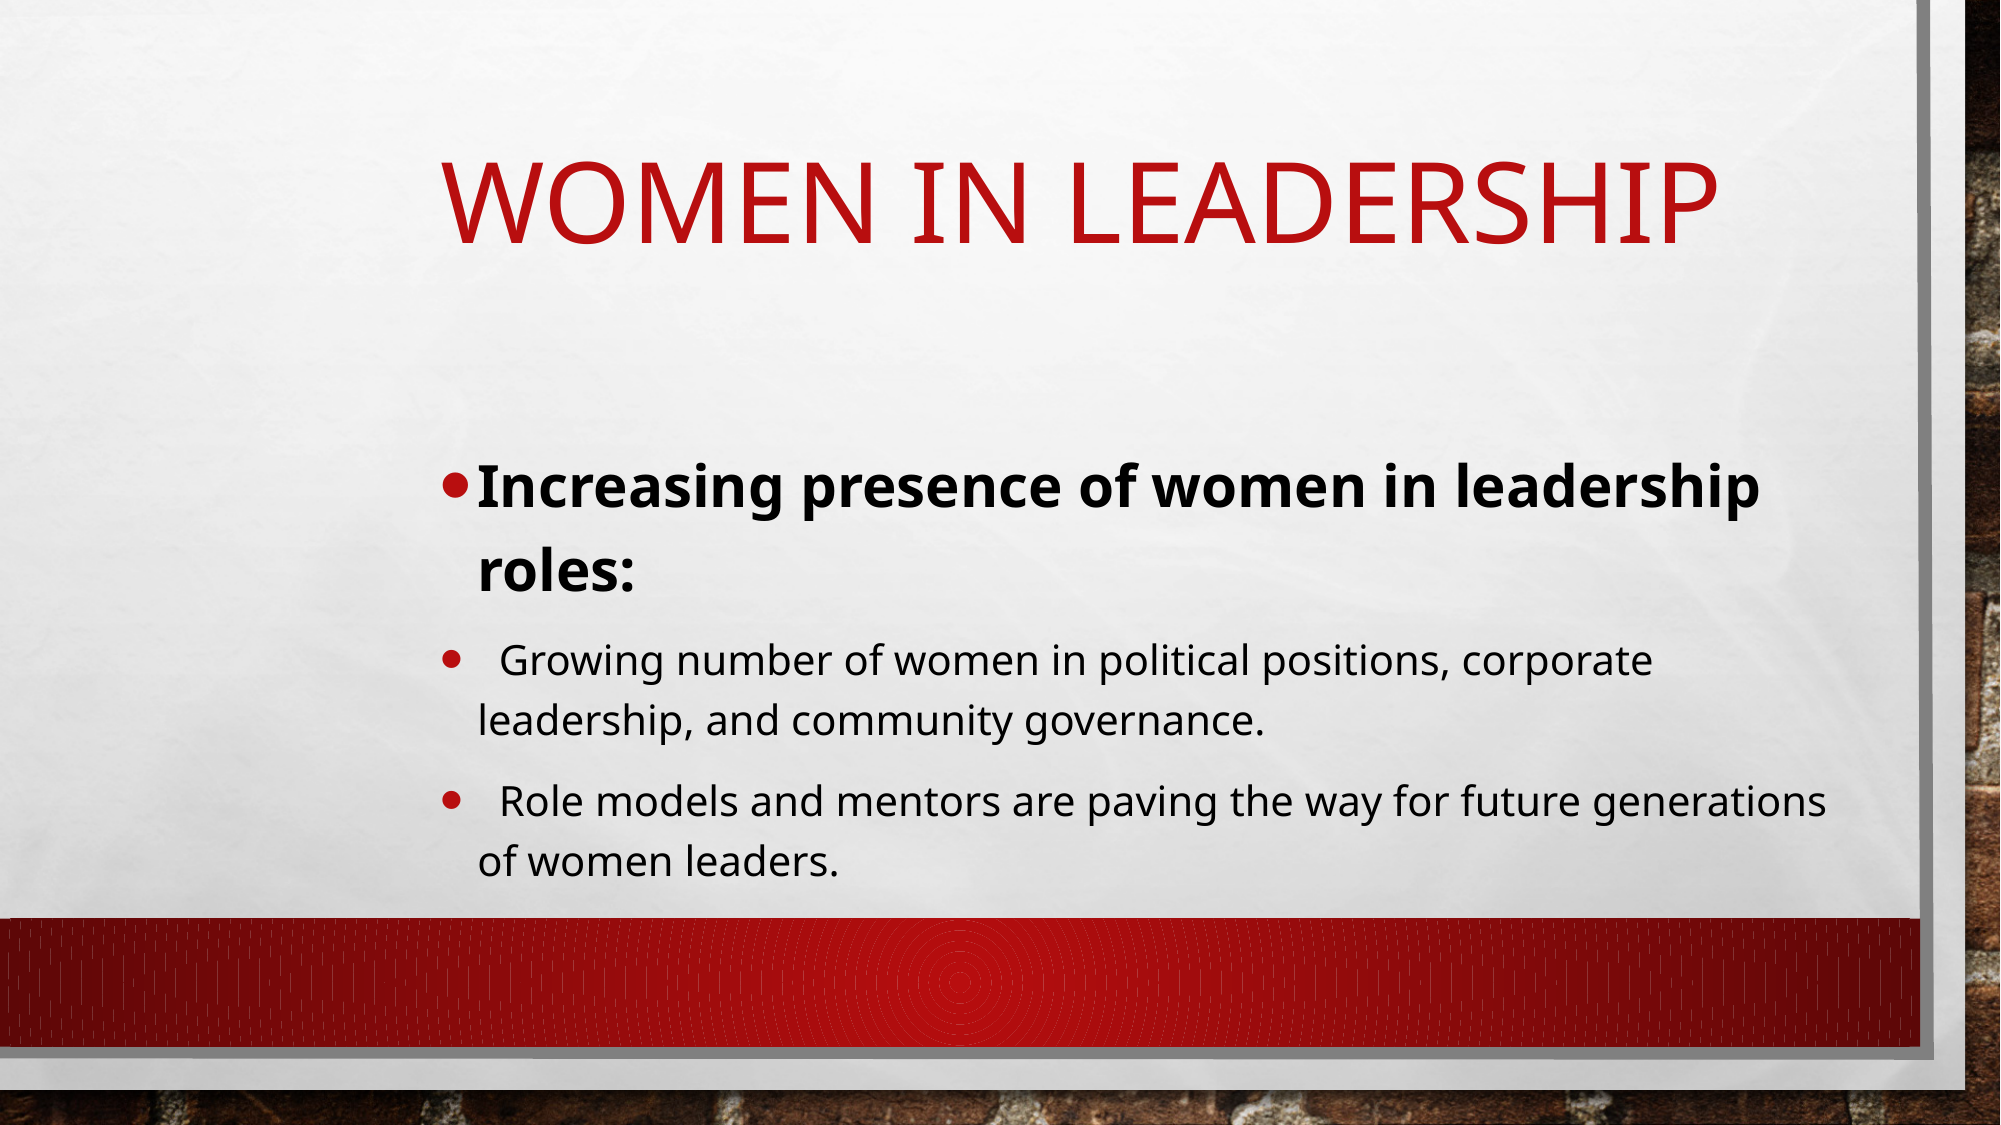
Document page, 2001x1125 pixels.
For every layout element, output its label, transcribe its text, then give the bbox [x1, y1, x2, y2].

picture [0, 0, 2000, 1125]
title Women in Leadership [425, 102, 1888, 313]
list Increasing presence of women in leadership roles: Growing number of women in political positions, corporate leadership, and community governance. Role models and mentors are paving the way for future generations of women leaders. [424, 350, 1888, 970]
